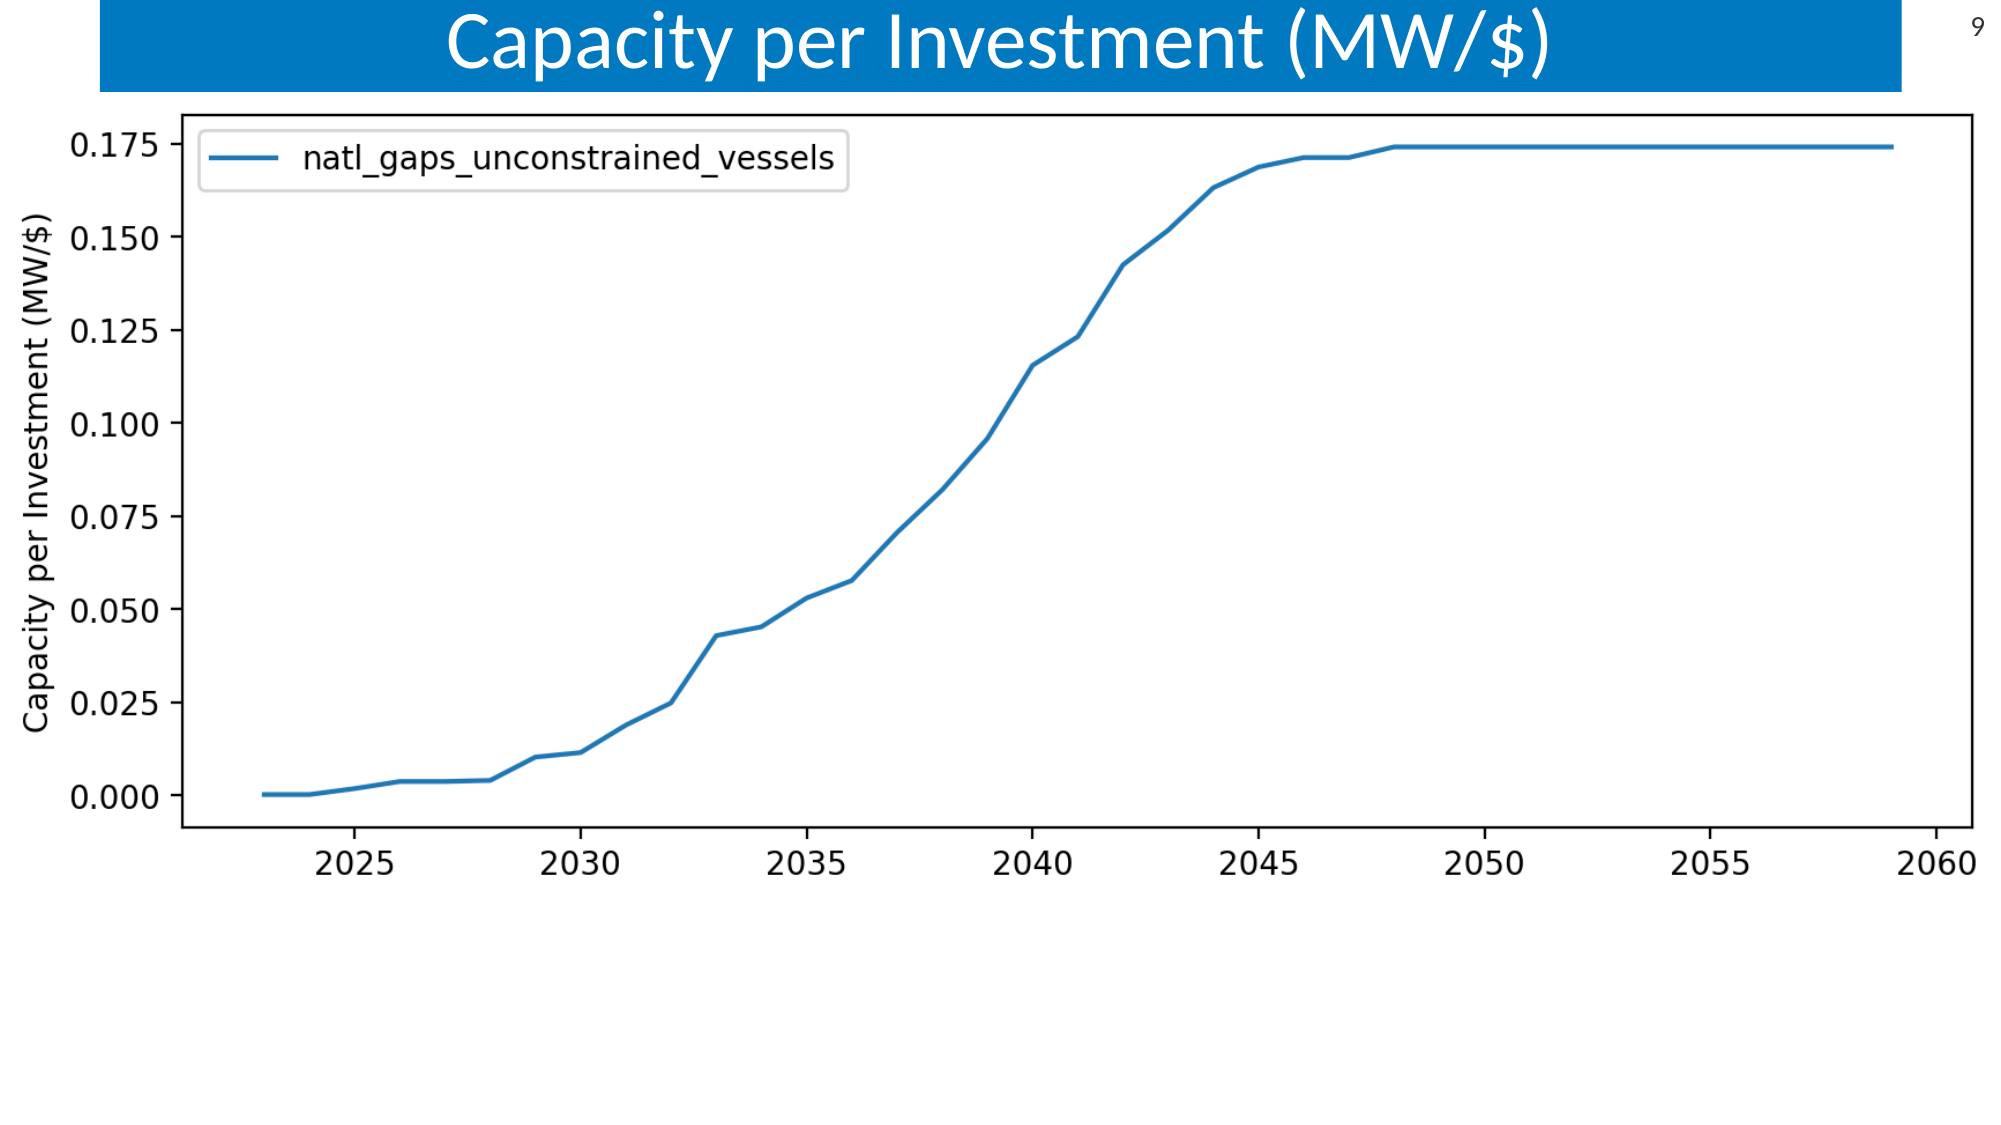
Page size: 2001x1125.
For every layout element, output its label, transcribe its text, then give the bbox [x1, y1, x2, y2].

title Capacity per Investment (MW/$) [99, 0, 1902, 89]
picture [0, 92, 2000, 905]
